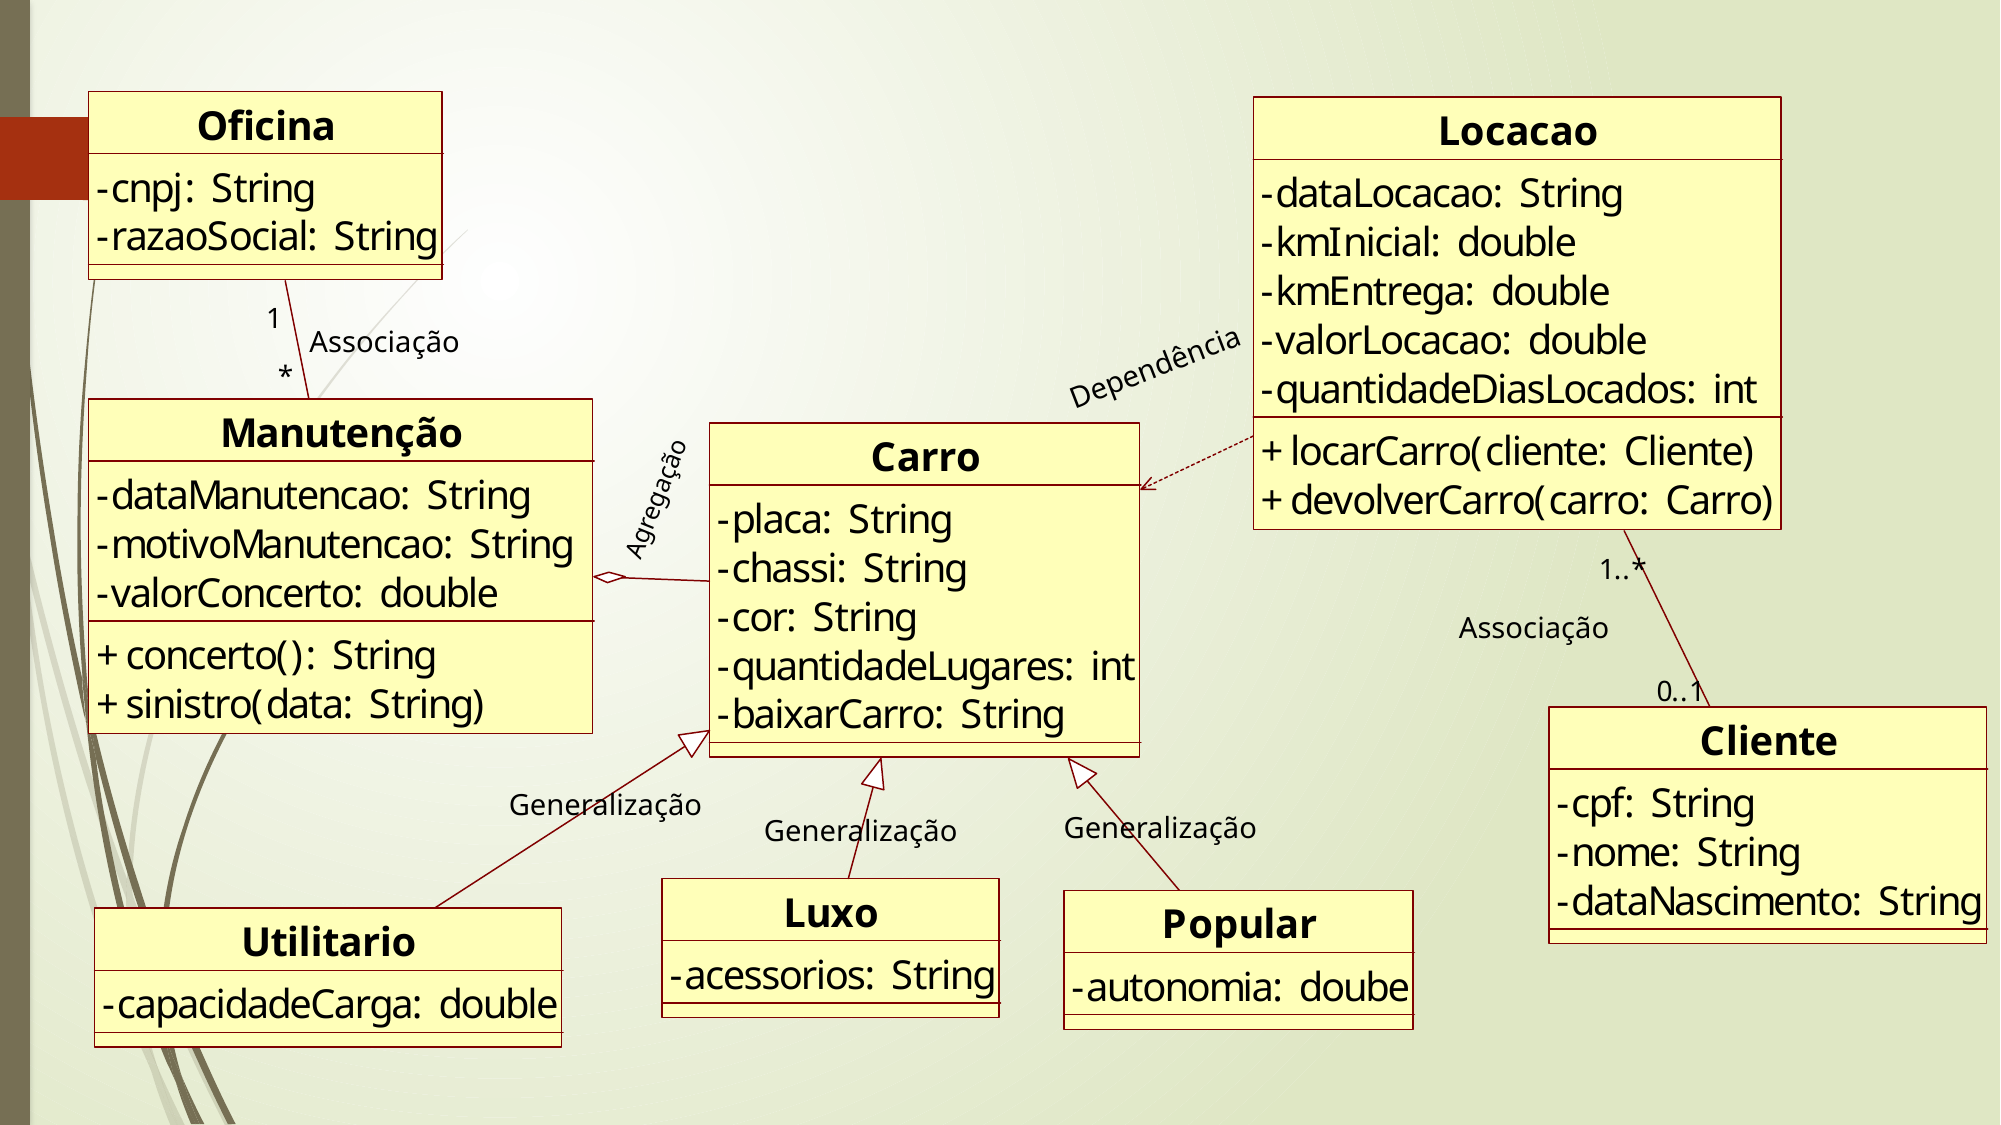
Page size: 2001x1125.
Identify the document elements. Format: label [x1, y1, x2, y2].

picture [58, 61, 2000, 1079]
